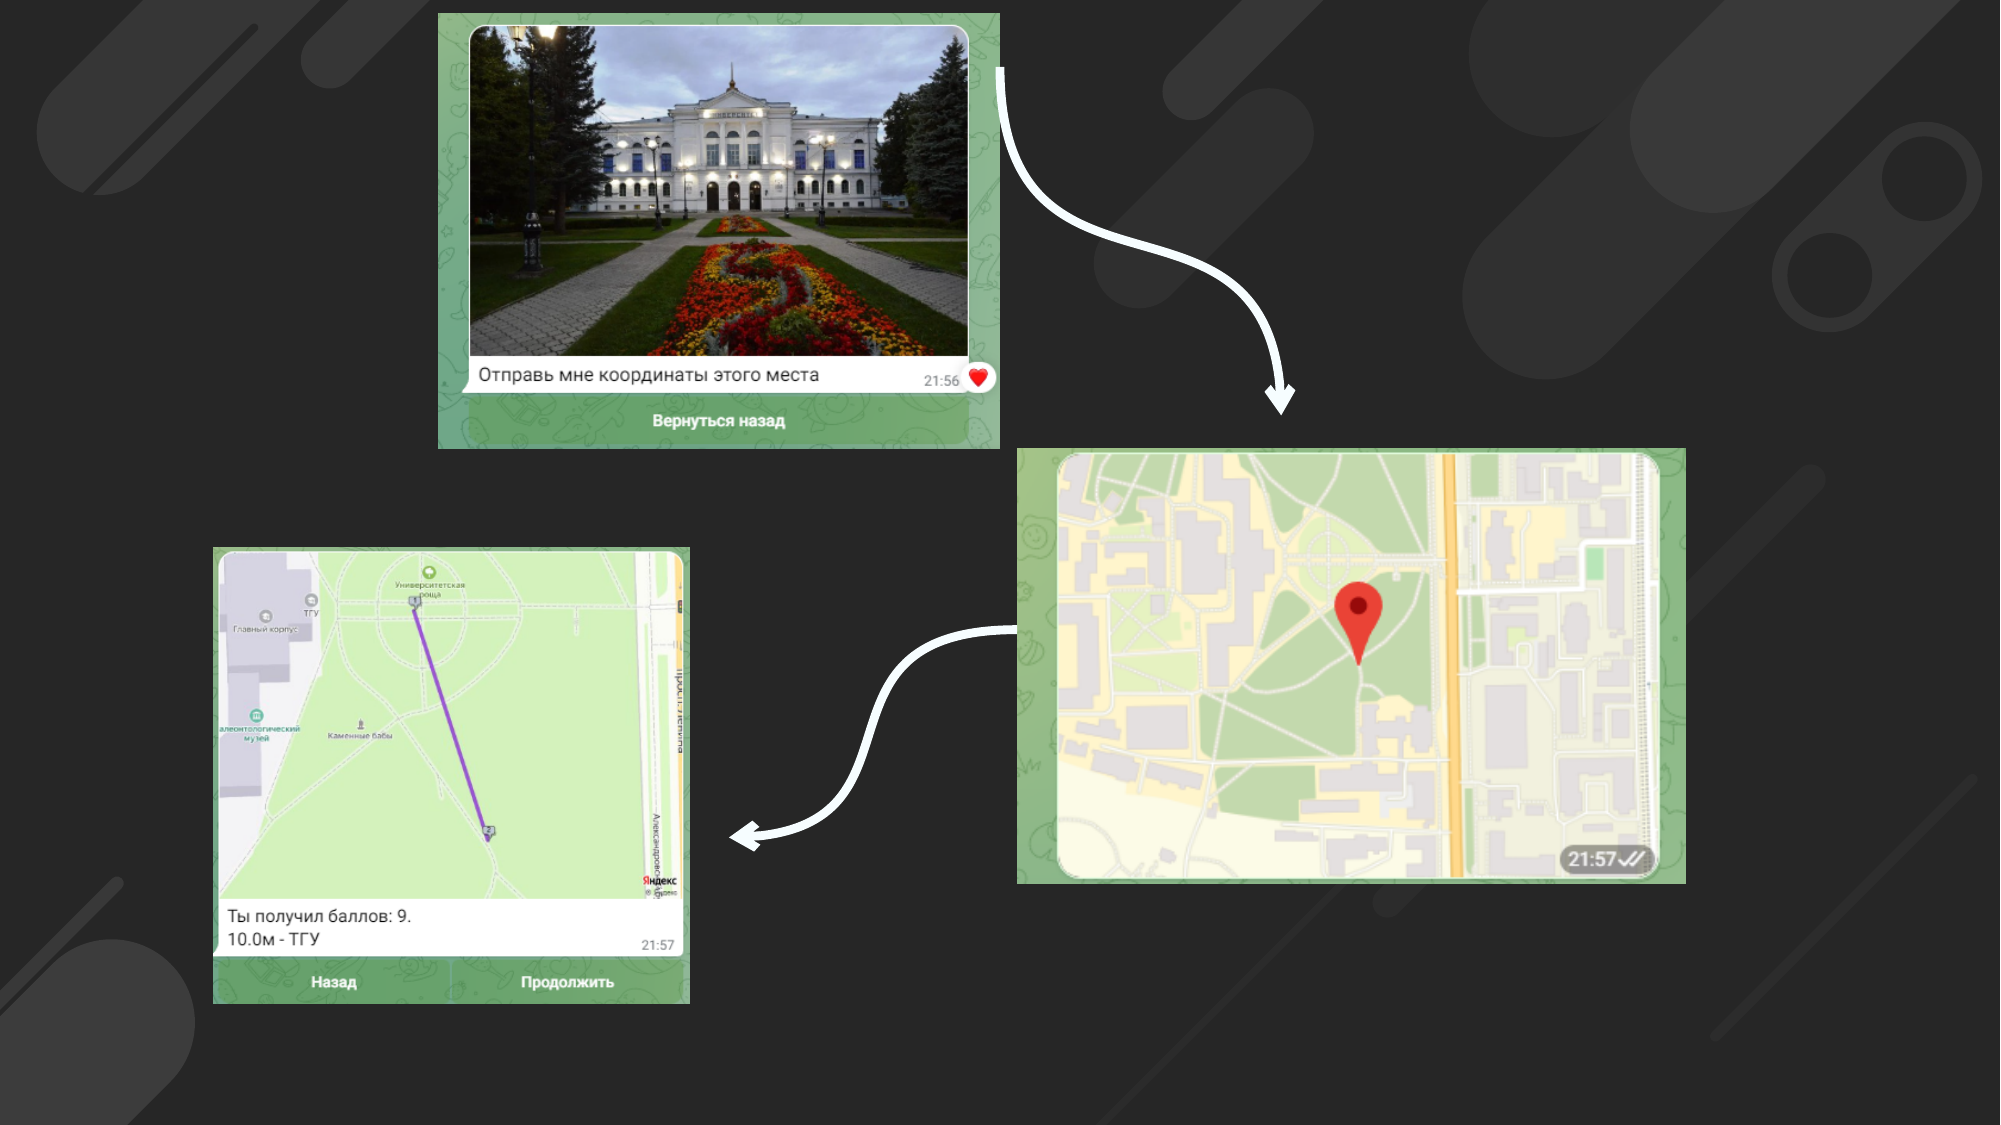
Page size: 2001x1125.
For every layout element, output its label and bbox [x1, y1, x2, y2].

picture [1017, 448, 1686, 884]
picture [438, 13, 1000, 449]
text_box [728, 629, 1018, 838]
text_box [966, 100, 1315, 382]
picture [212, 547, 690, 1005]
